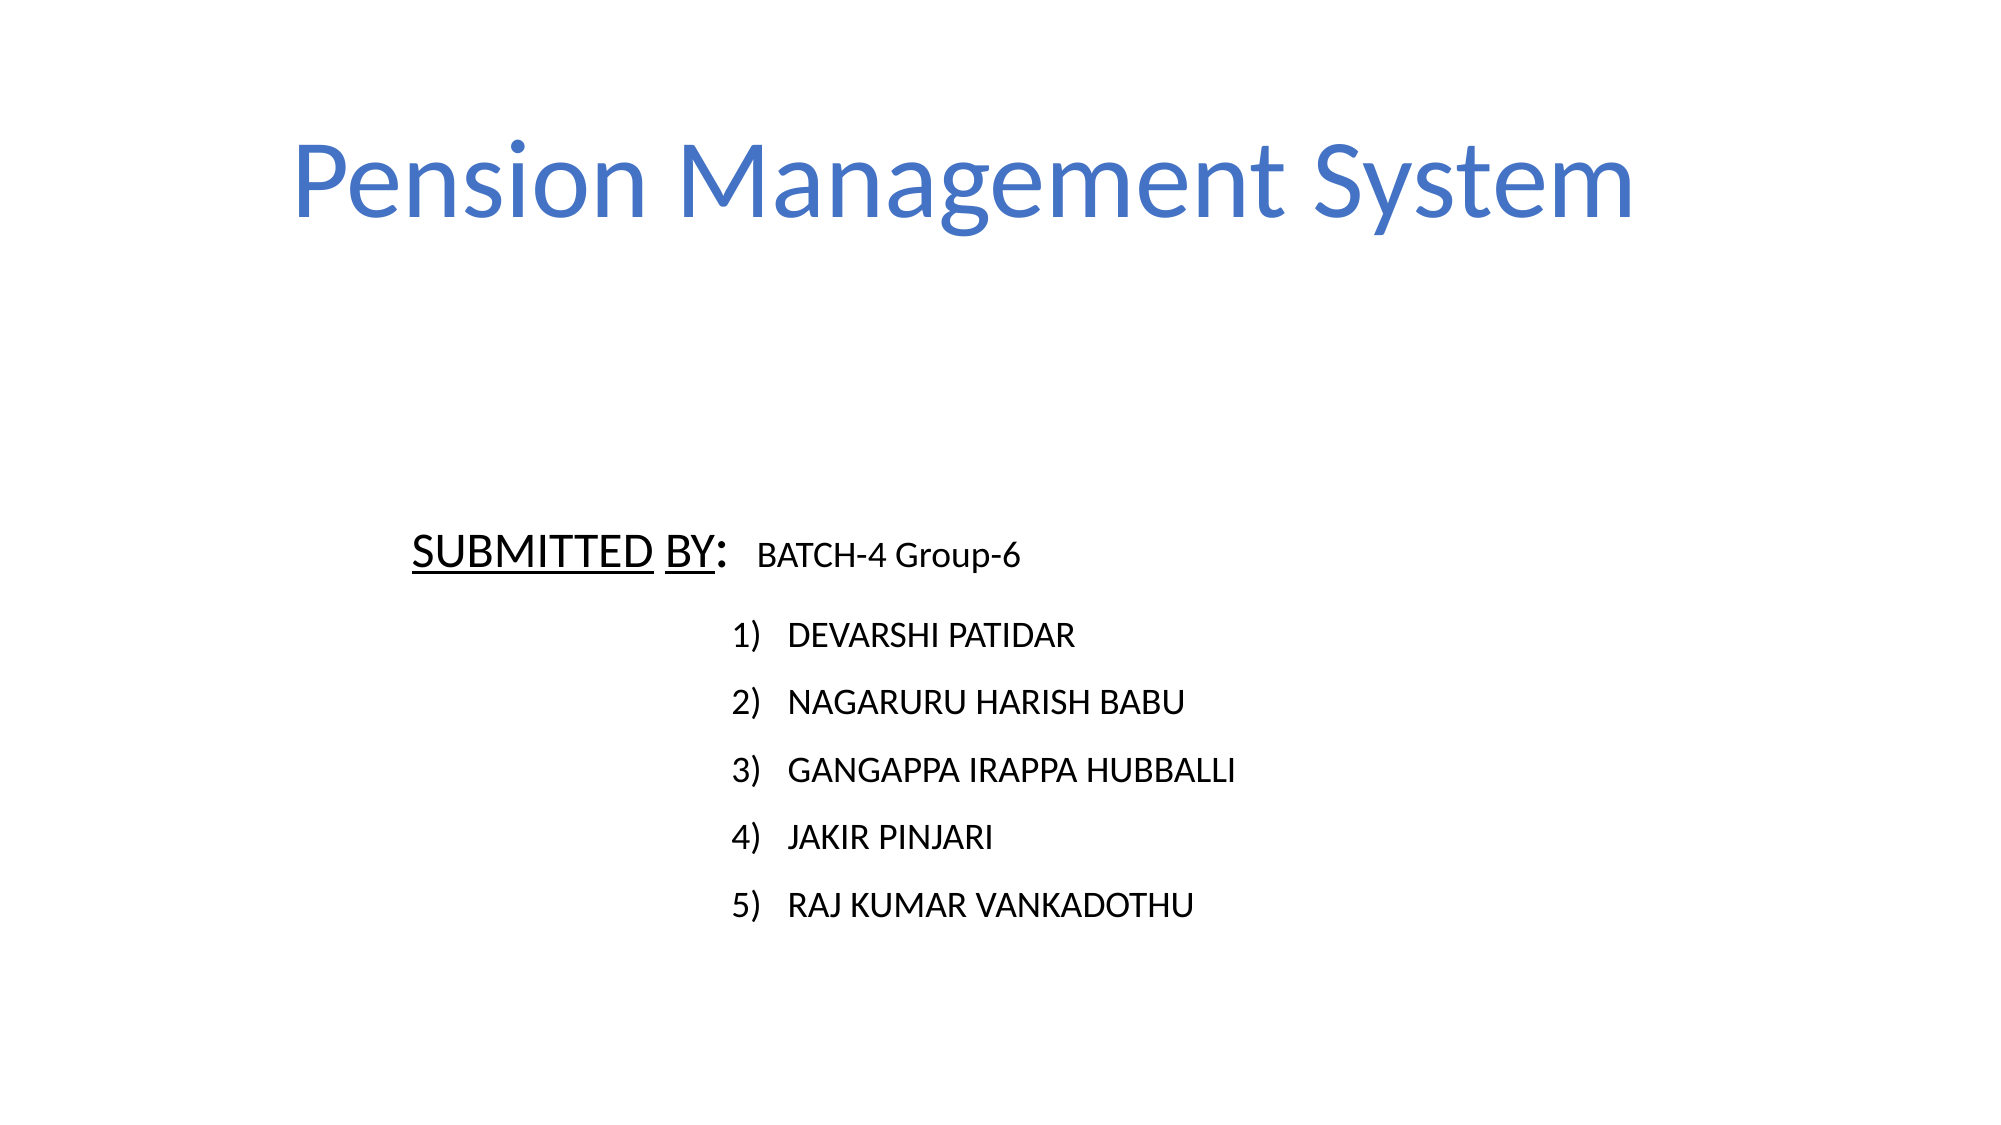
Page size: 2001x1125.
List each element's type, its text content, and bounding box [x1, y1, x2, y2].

text_box DEVARSHI PATIDAR NAGARURU HARISH BABU GANGAPPA IRAPPA HUBBALLI JAKIR PINJARI RAJ KUMAR VANKADOTHU [716, 580, 1787, 933]
text_box Pension Management System [276, 97, 1655, 248]
text_box SUBMITTED BY: BATCH-4 Group-6 [396, 501, 1037, 587]
